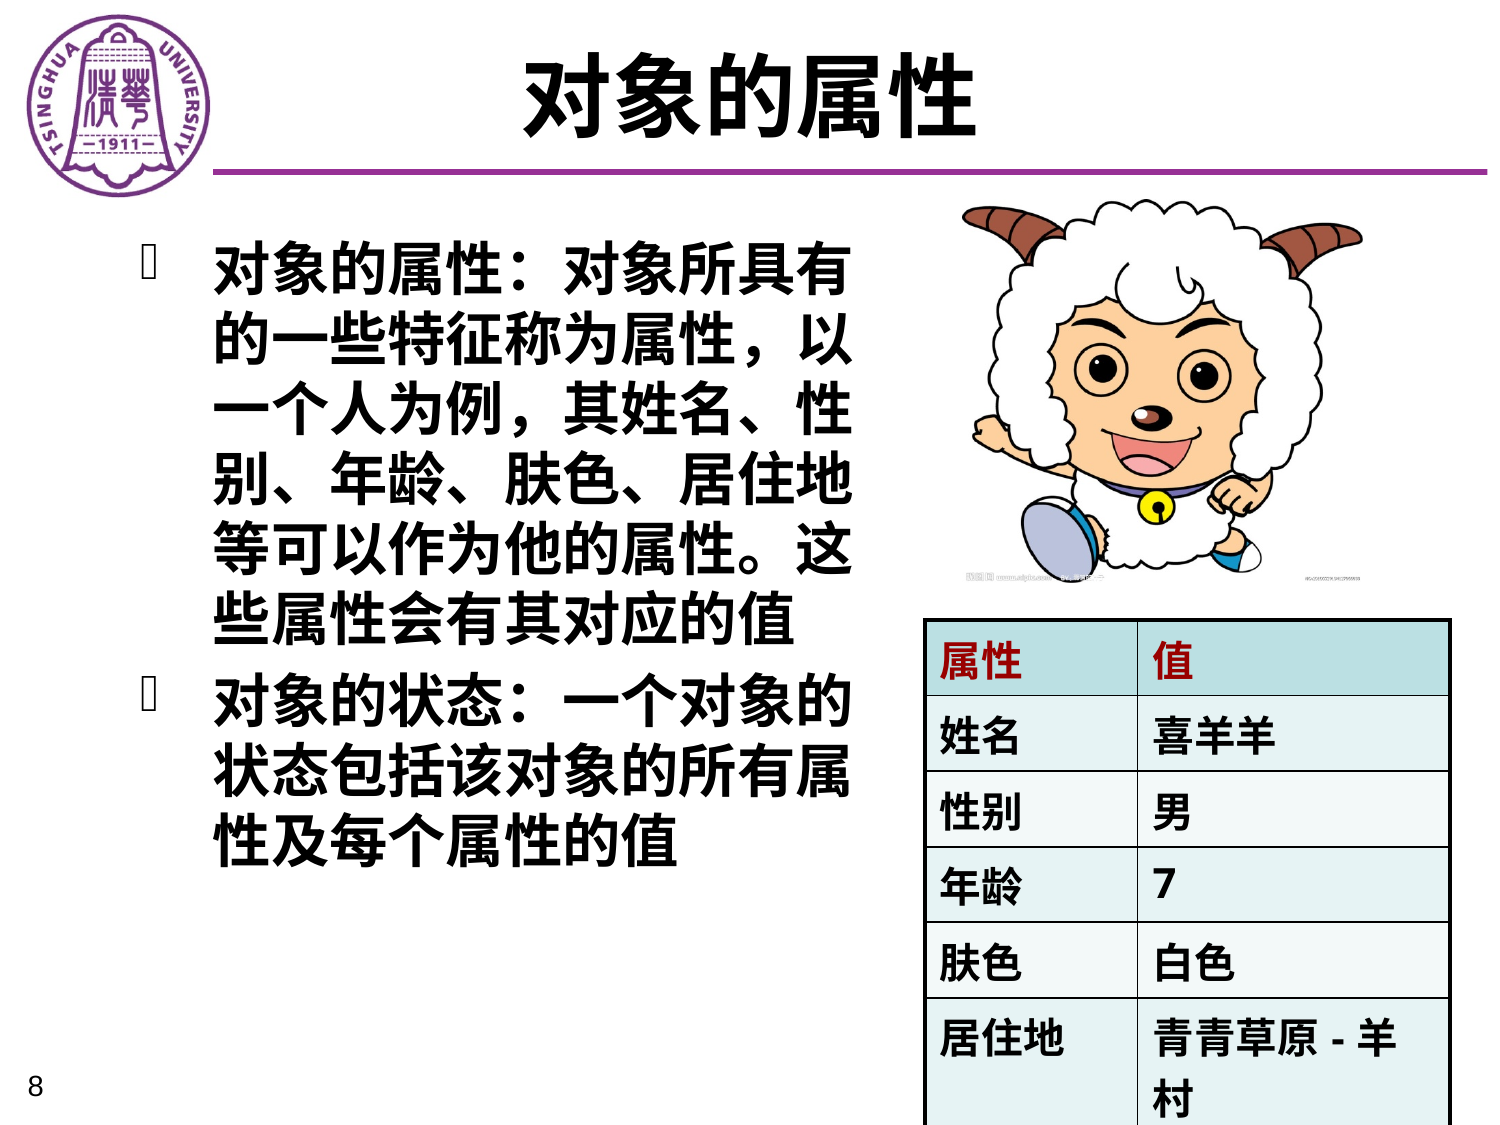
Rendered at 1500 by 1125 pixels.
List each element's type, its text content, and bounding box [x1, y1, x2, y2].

table_cell 姓名 [927, 696, 1137, 770]
table_header 属性 [927, 622, 1137, 695]
table_cell 7 [1138, 848, 1448, 921]
picture [962, 199, 1363, 583]
table_cell 喜羊羊 [1138, 696, 1448, 770]
table_cell 年龄 [927, 848, 1137, 921]
footer 8 [12, 1059, 176, 1125]
table_cell 青青草原-羊村 [1138, 999, 1448, 1125]
list 对象的属性：对象所具有的一些特征称为属性，以一个人为例，其姓名、性别、年龄、肤色、居住地等可以作为他的属性。这些属性会有其对应的值 对象的状态：一个对象的状态包括该对象的所有属性及每个属性的值 [124, 224, 876, 1038]
table_cell 男 [1138, 772, 1448, 846]
table_cell 白色 [1138, 923, 1448, 997]
picture [24, 12, 213, 37]
table_cell 肤色 [927, 923, 1137, 997]
table_header 值 [1138, 622, 1448, 695]
table_cell 居住地 [927, 999, 1137, 1125]
table_cell 性别 [927, 772, 1137, 846]
title 对象的属性 [24, 37, 1476, 151]
picture [24, 151, 213, 200]
